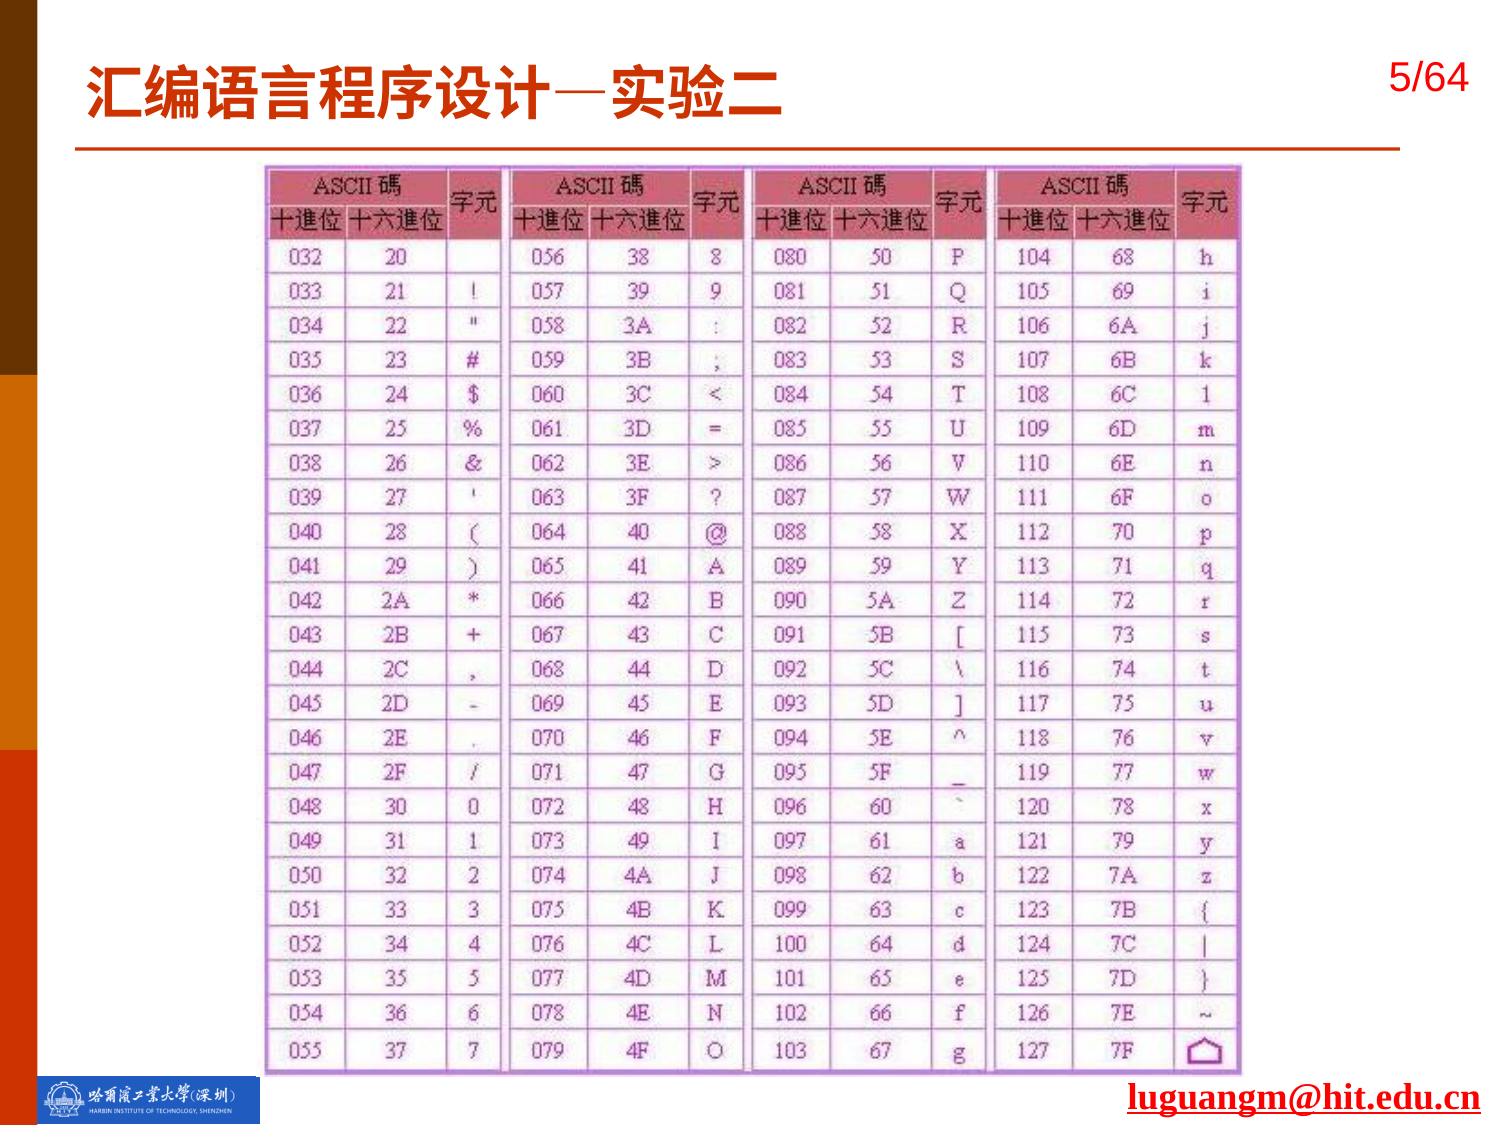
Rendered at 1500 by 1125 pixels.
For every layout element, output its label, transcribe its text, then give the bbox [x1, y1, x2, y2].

picture [37, 161, 1244, 1124]
text_box 汇编语言程序设计—实验二 [70, 48, 1134, 134]
